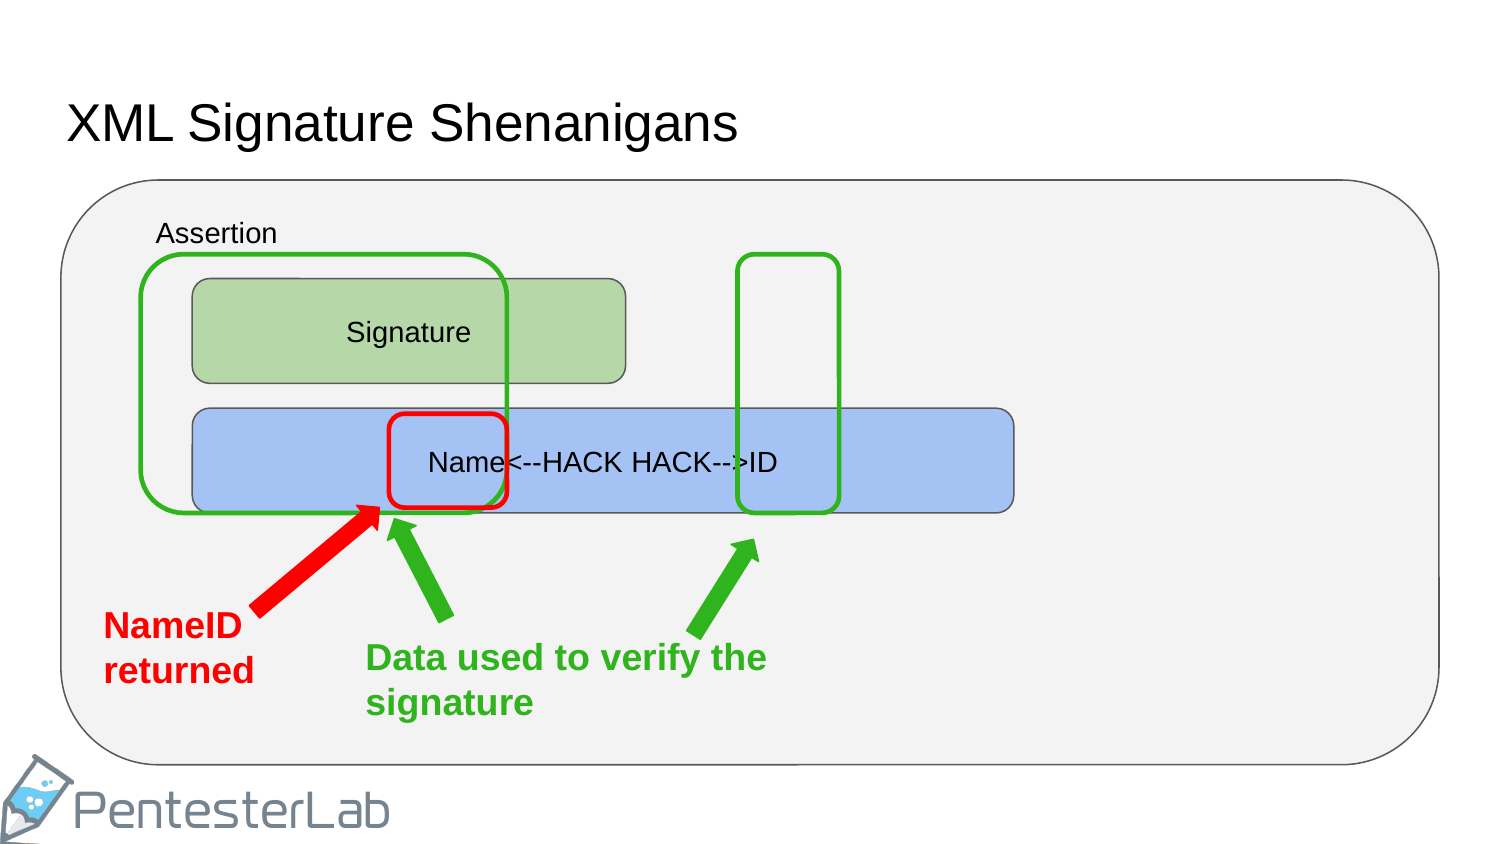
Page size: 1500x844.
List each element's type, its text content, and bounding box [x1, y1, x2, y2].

text_box [249, 505, 380, 619]
picture [0, 754, 390, 844]
title XML Signature Shenanigans [51, 72, 1449, 167]
text_box [737, 254, 840, 513]
text_box Name<--HACK HACK-->ID [828, 408, 1014, 513]
text_box NameID returned [88, 586, 380, 707]
text_box Data used to verify the signature [350, 618, 913, 739]
text_box [140, 254, 507, 513]
text_box Assertion [140, 199, 309, 265]
text_box [387, 518, 454, 623]
text_box [686, 539, 759, 640]
text_box [60, 180, 1439, 765]
text_box Signature [503, 278, 626, 384]
text_box [388, 413, 507, 508]
text_box Name<--HACK HACK-->ID [473, 408, 749, 513]
